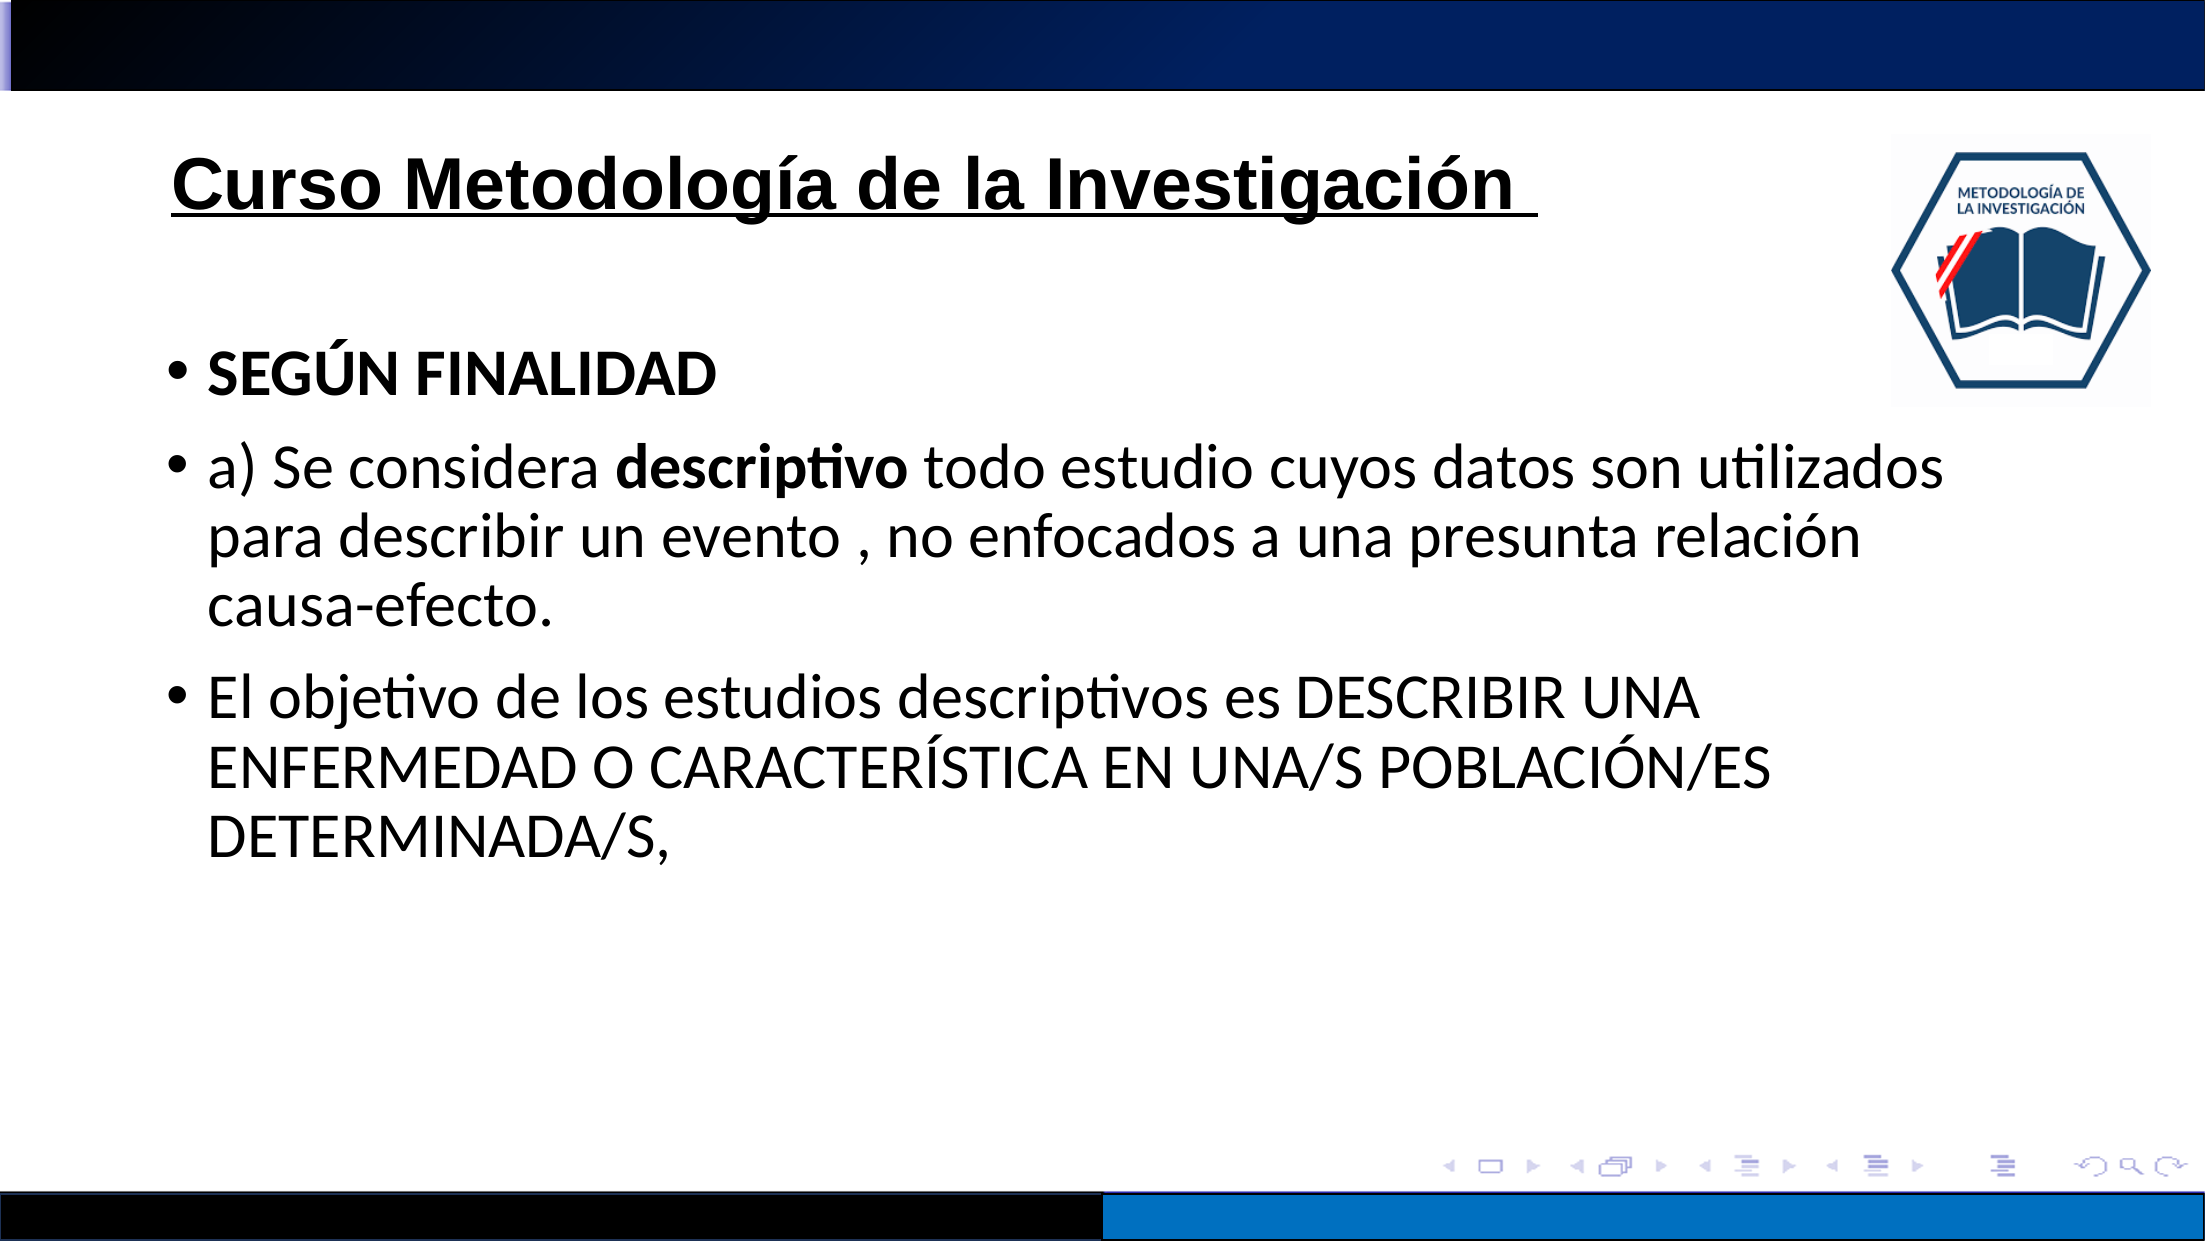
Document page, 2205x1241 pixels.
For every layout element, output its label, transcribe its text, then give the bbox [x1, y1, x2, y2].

picture [0, 0, 2205, 1193]
list SEGÚN FINALIDAD a) Se considera descriptivo todo estudio cuyos datos son utilizados para describir un evento , no enfocados a una presunta relación causa-efecto. El objetivo de los estudios descriptivos es DESCRIBIR UNA ENFERMEDAD O CARACTERÍSTICA EN UNA/S POBLACIÓN/ES DETERMINADA/S, [151, 330, 2054, 1117]
